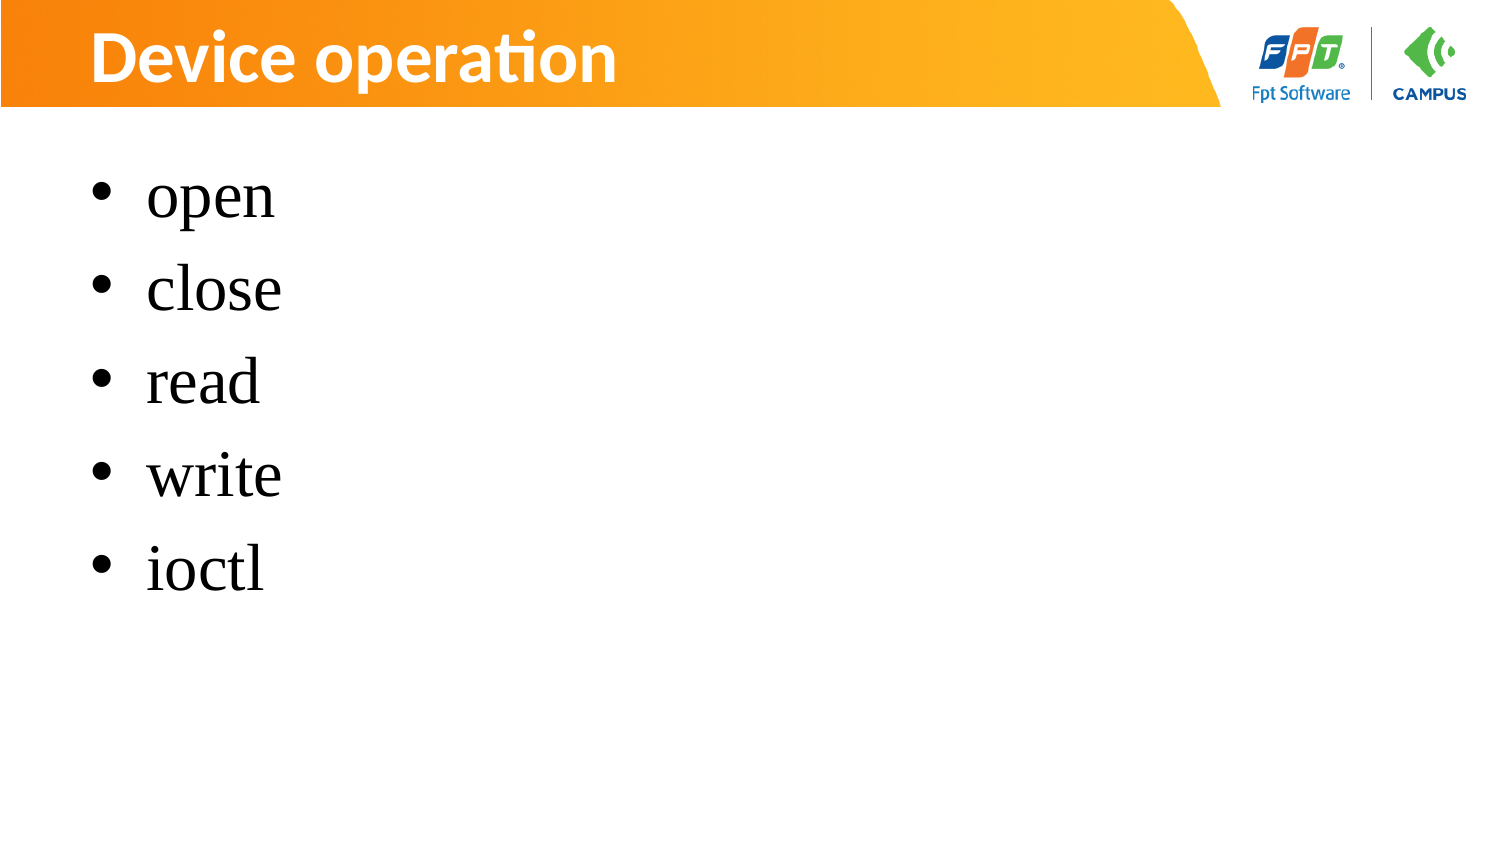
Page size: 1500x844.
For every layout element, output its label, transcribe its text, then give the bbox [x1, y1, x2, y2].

list open close read write ioctl [75, 142, 1425, 754]
picture [1, 0, 1499, 844]
title Device operation [75, 0, 1176, 106]
